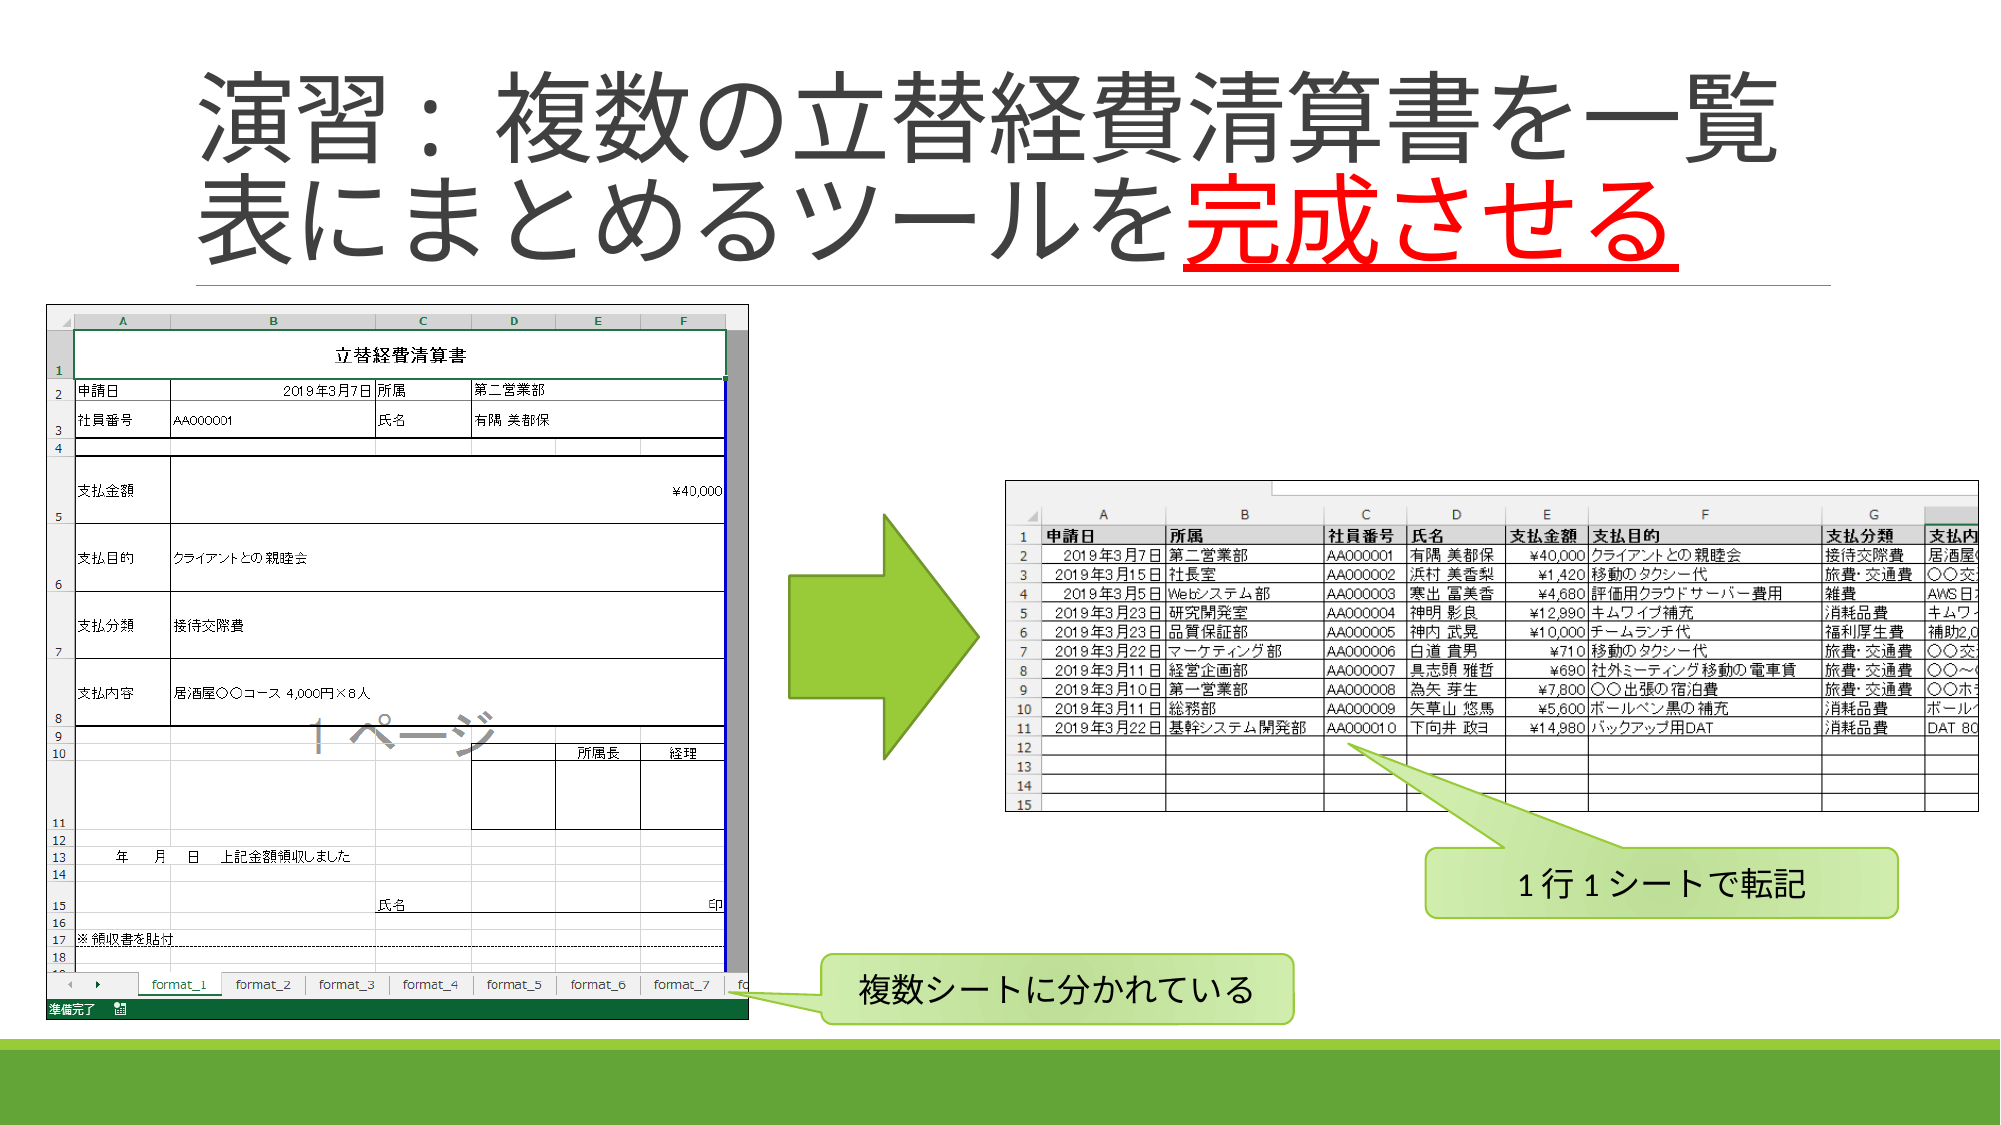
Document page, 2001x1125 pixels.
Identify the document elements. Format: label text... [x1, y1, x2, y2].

text_box 1行1シートで転記 [1424, 822, 1900, 920]
picture [46, 304, 749, 1021]
text_box [788, 513, 980, 761]
text_box 複数シートに分かれている [756, 953, 1295, 1026]
picture [1004, 480, 1979, 813]
title 演習: 複数の立替経費清算書を一覧表にまとめるツールを完成させる [180, 47, 1830, 285]
